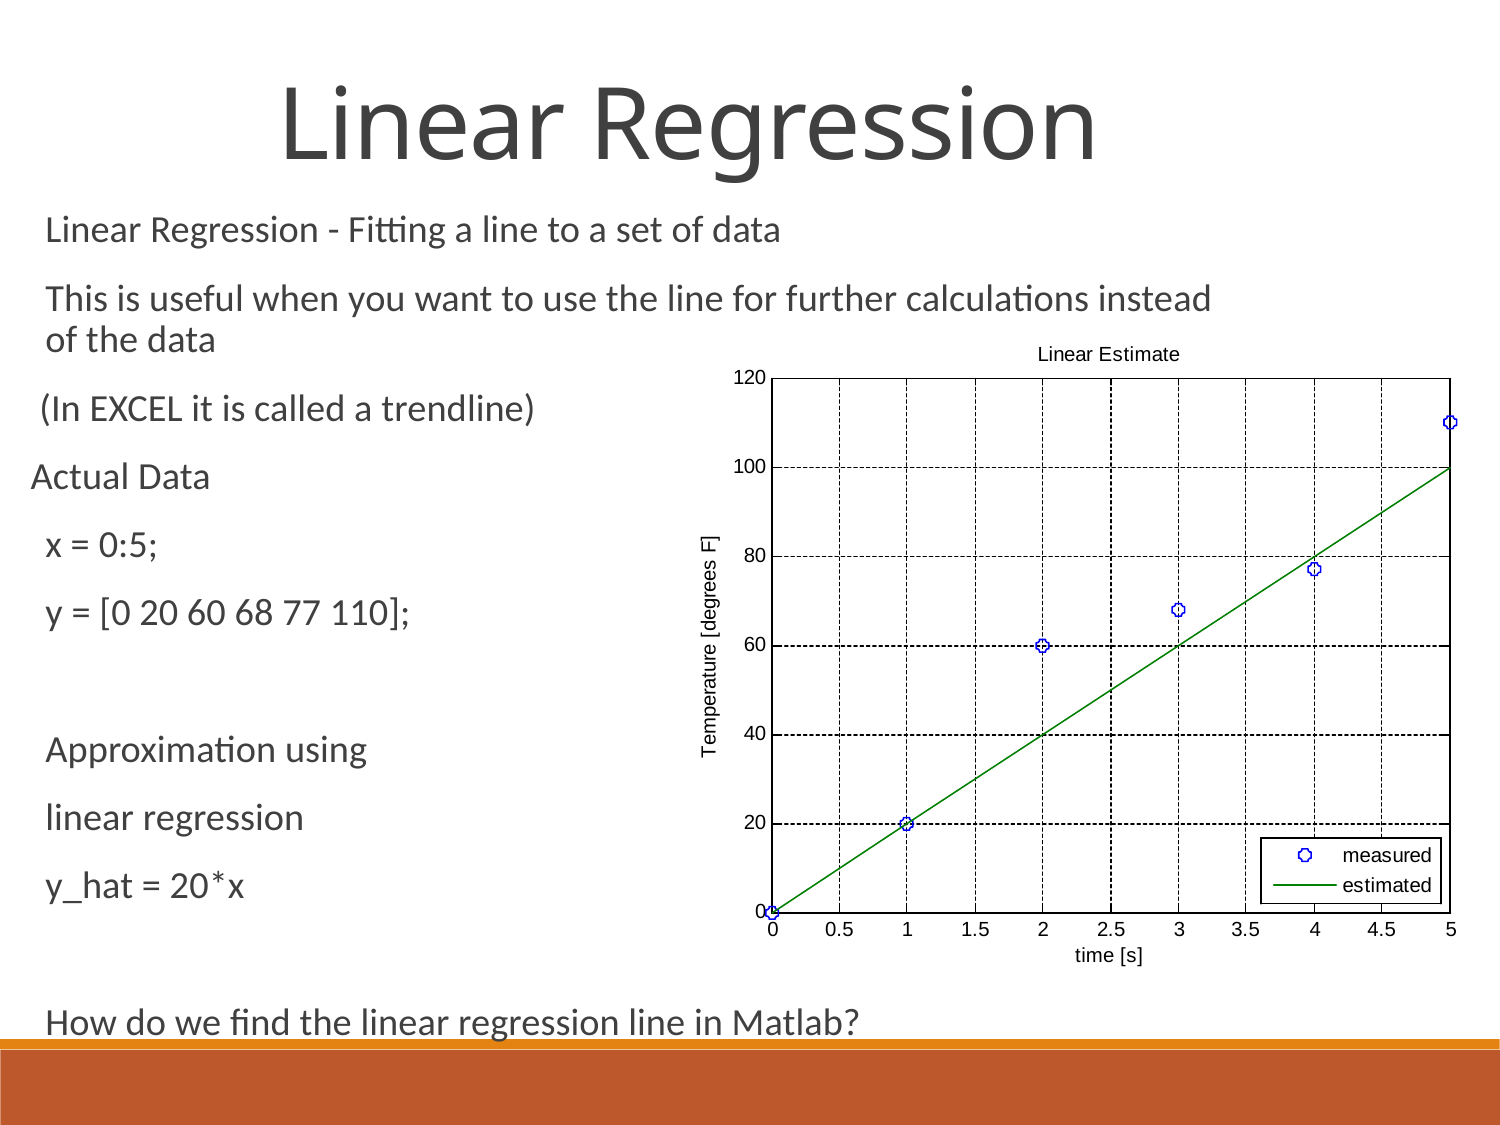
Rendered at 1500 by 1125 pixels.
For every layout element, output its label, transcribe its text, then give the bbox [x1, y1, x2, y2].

text_box Linear Regression [262, 47, 1500, 188]
text_box Linear Regression - Fitting a line to a set of data This is useful when you want to use the line for further calculations instead of the data (In EXCEL it is called a trendline) Actual Data x = 0:5; y = [0 20 60 68 77 110]; Approximation using linear regression y_hat = 20*x How do we find the linear regression line in Matlab? [30, 202, 1238, 1055]
picture [657, 328, 1500, 986]
